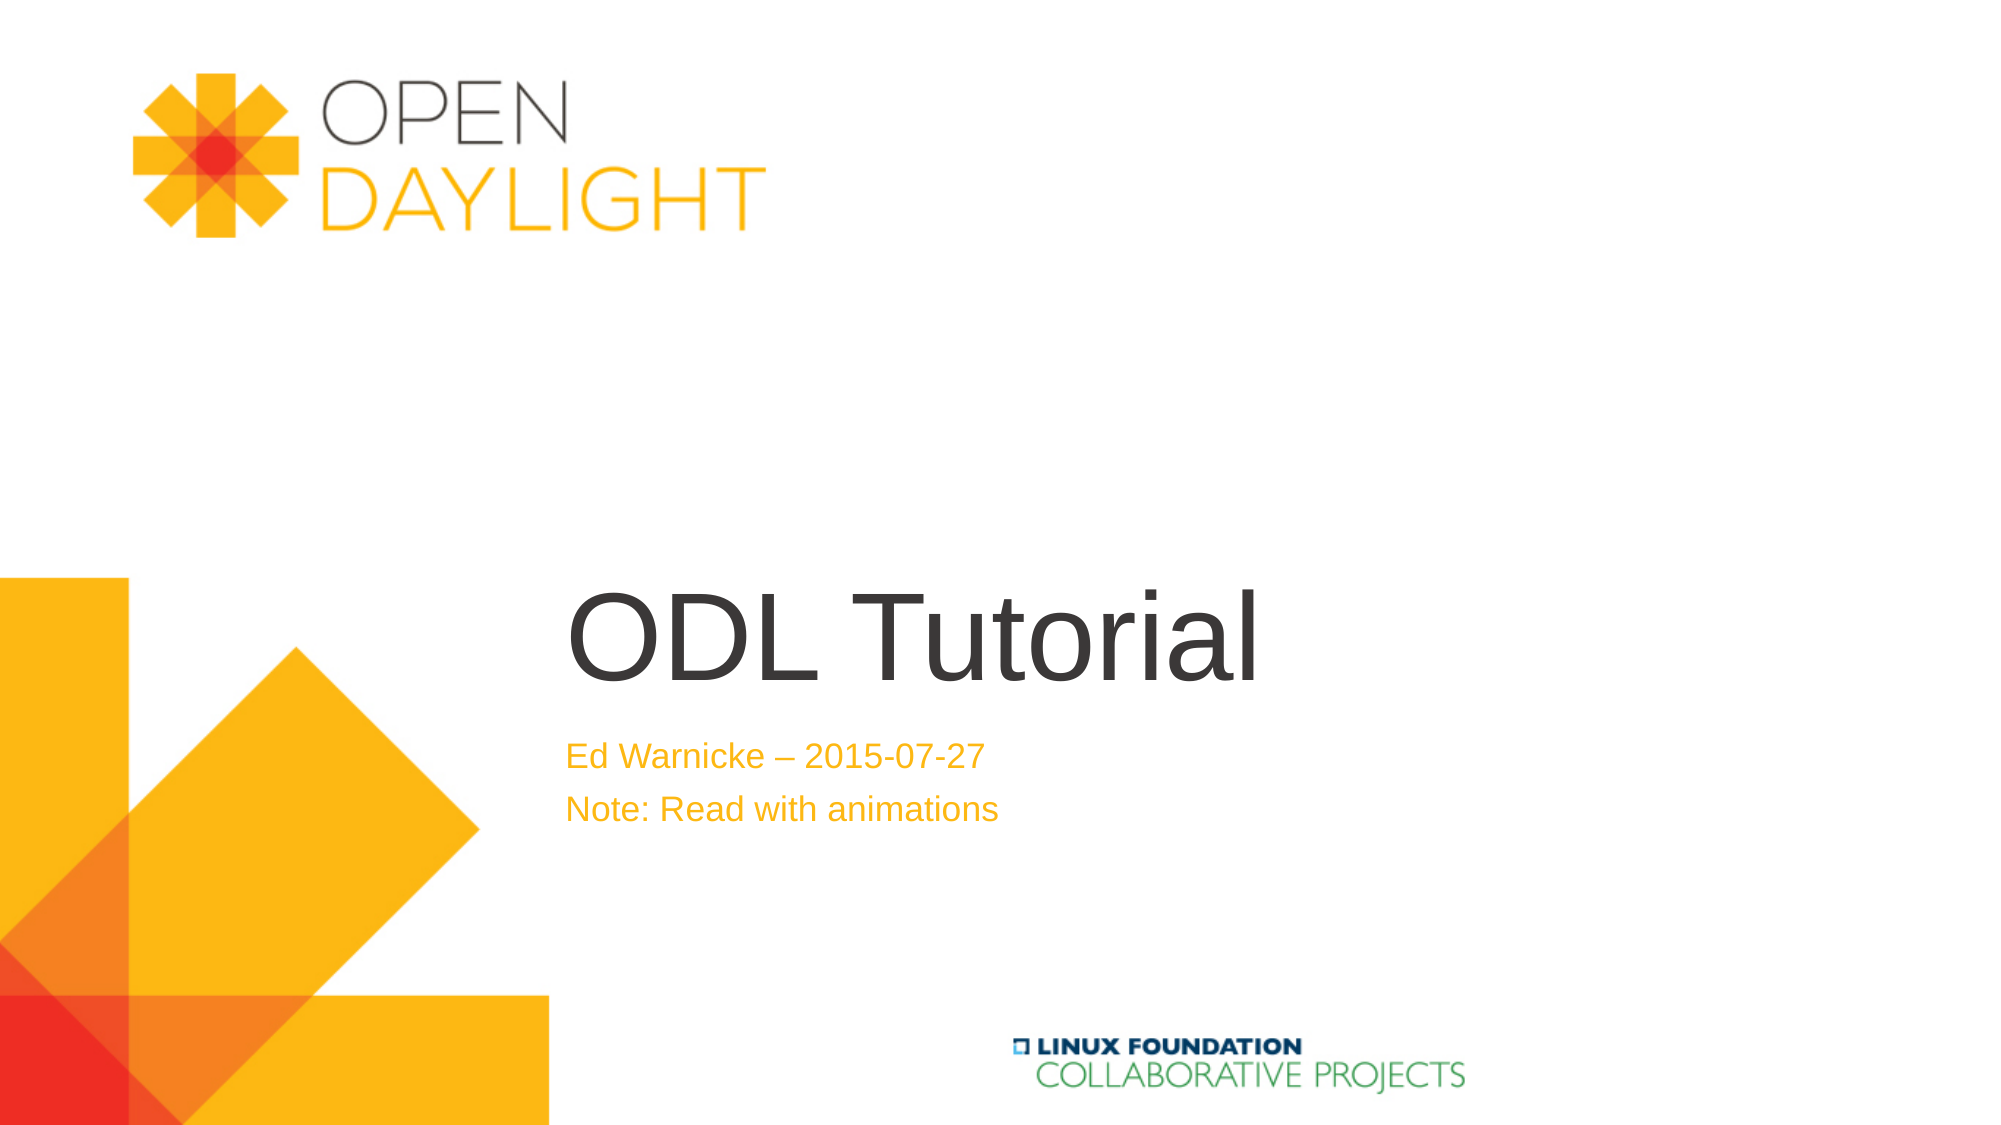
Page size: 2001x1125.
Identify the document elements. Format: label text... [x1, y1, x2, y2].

picture [0, 0, 1500, 1125]
title ODL Tutorial [550, 323, 1750, 715]
subtitle Ed Warnicke – 2015-07-27 Note: Read with animations [550, 730, 1750, 837]
